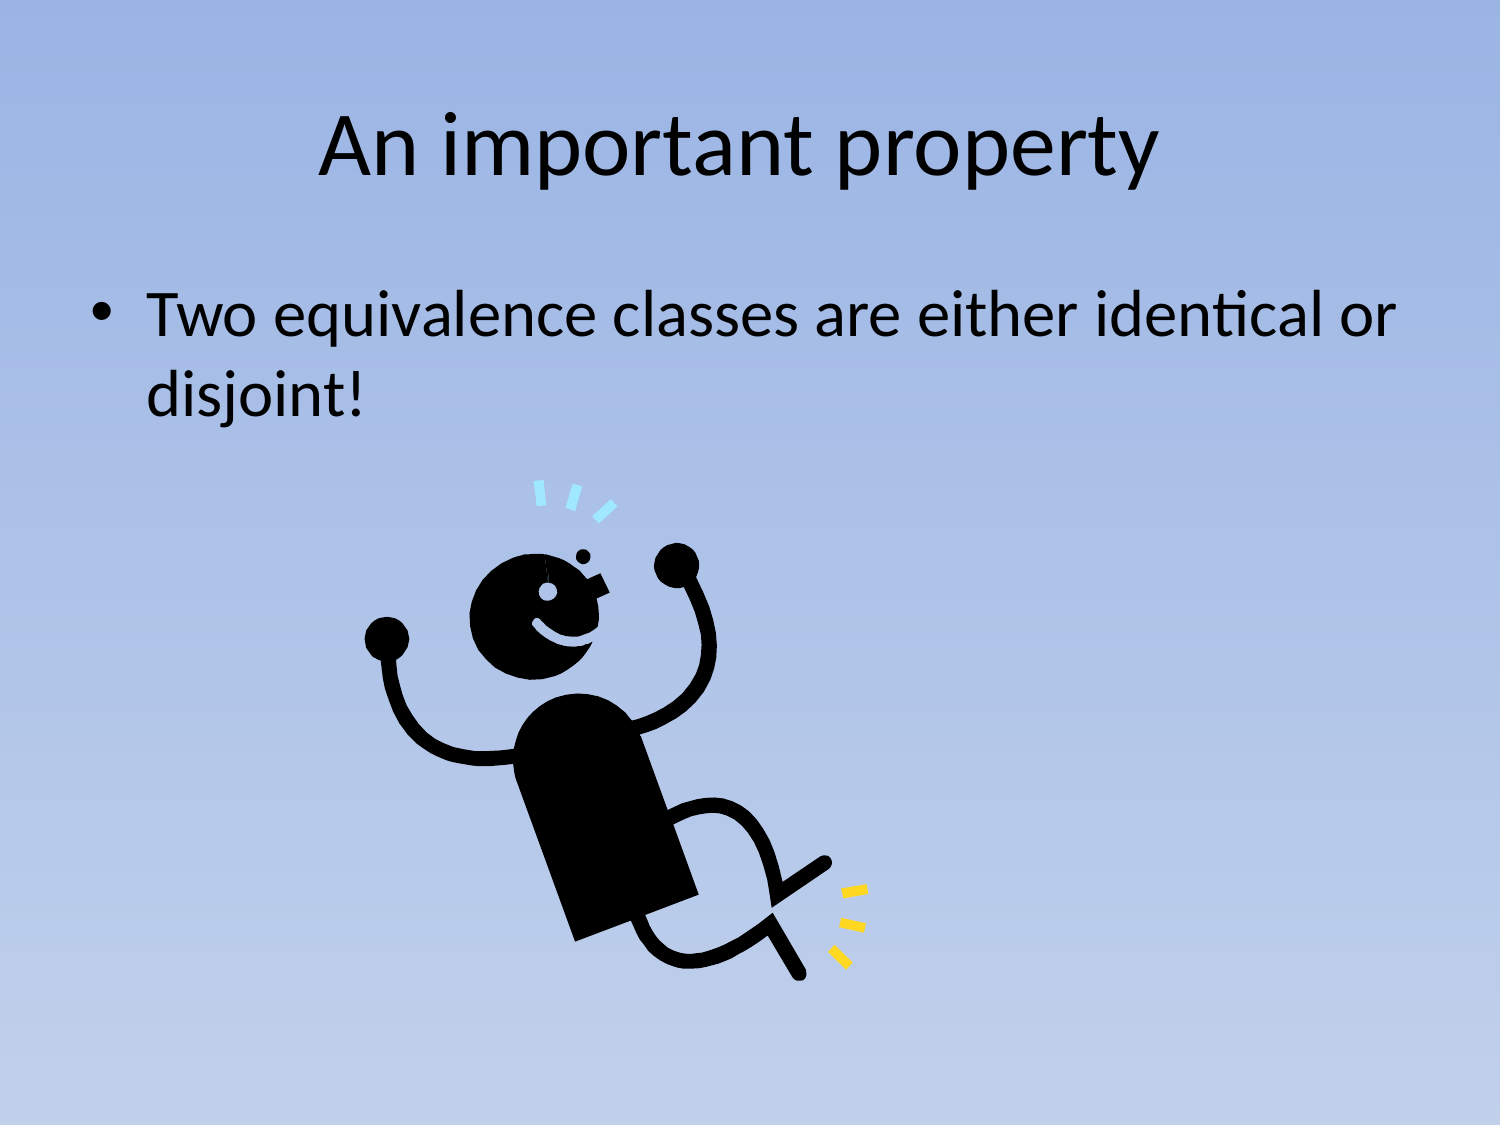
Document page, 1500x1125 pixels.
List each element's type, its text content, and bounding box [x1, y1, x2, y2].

picture [362, 479, 869, 982]
title An important property [74, 44, 1426, 233]
list Two equivalence classes are either identical or disjoint! [74, 262, 1426, 1006]
